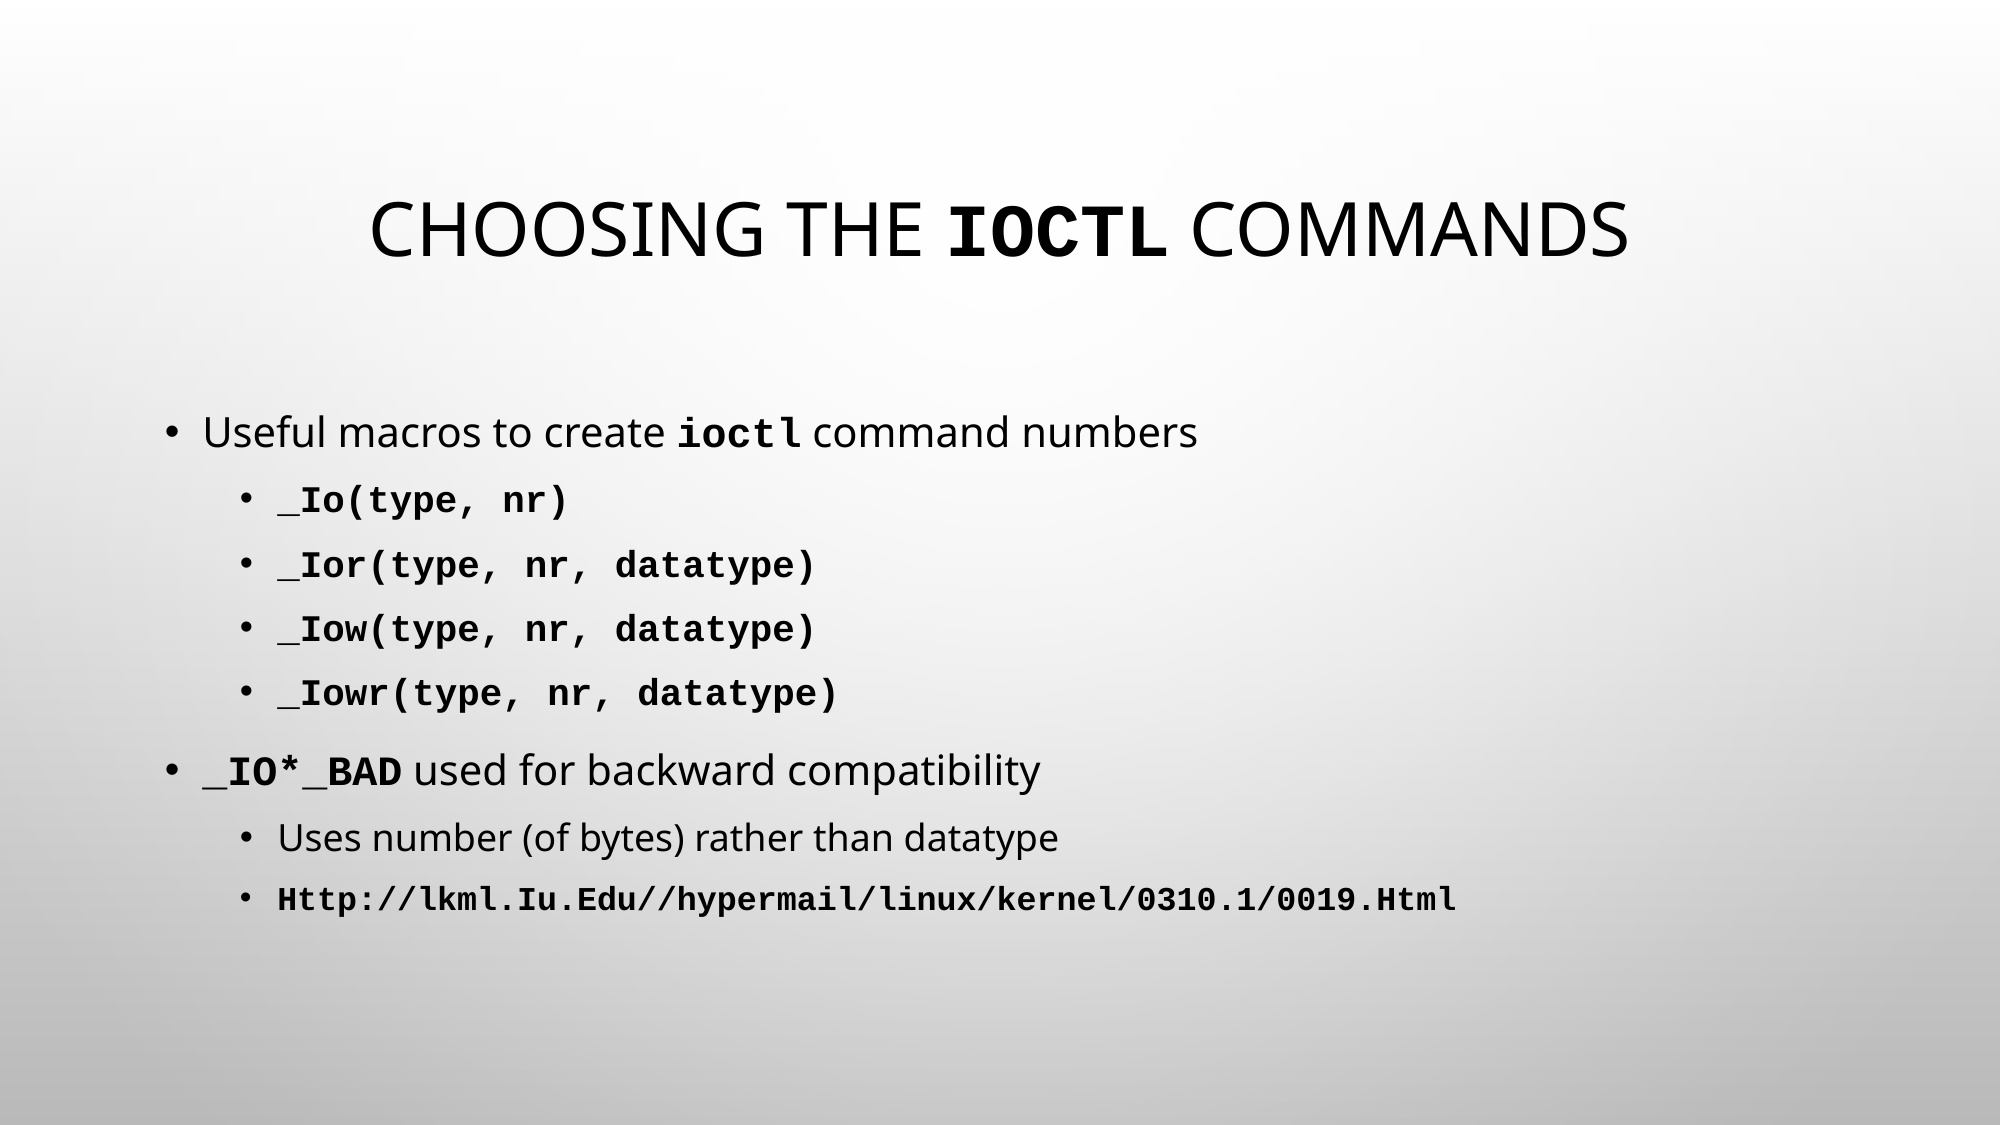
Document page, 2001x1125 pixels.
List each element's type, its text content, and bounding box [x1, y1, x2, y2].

list Useful macros to create ioctl command numbers _Io(type, nr) _Ior(type, nr, datatype) _Iow(type, nr, datatype) _Iowr(type, nr, datatype) _IO*_BAD used for backward compatibility Uses number (of bytes) rather than datatype Http://lkml.Iu.Edu//hypermail/linux/kernel/0310.1/0019.Html [149, 388, 1851, 950]
picture [0, 0, 2000, 1125]
title Choosing the ioctl Commands [149, 101, 1851, 364]
